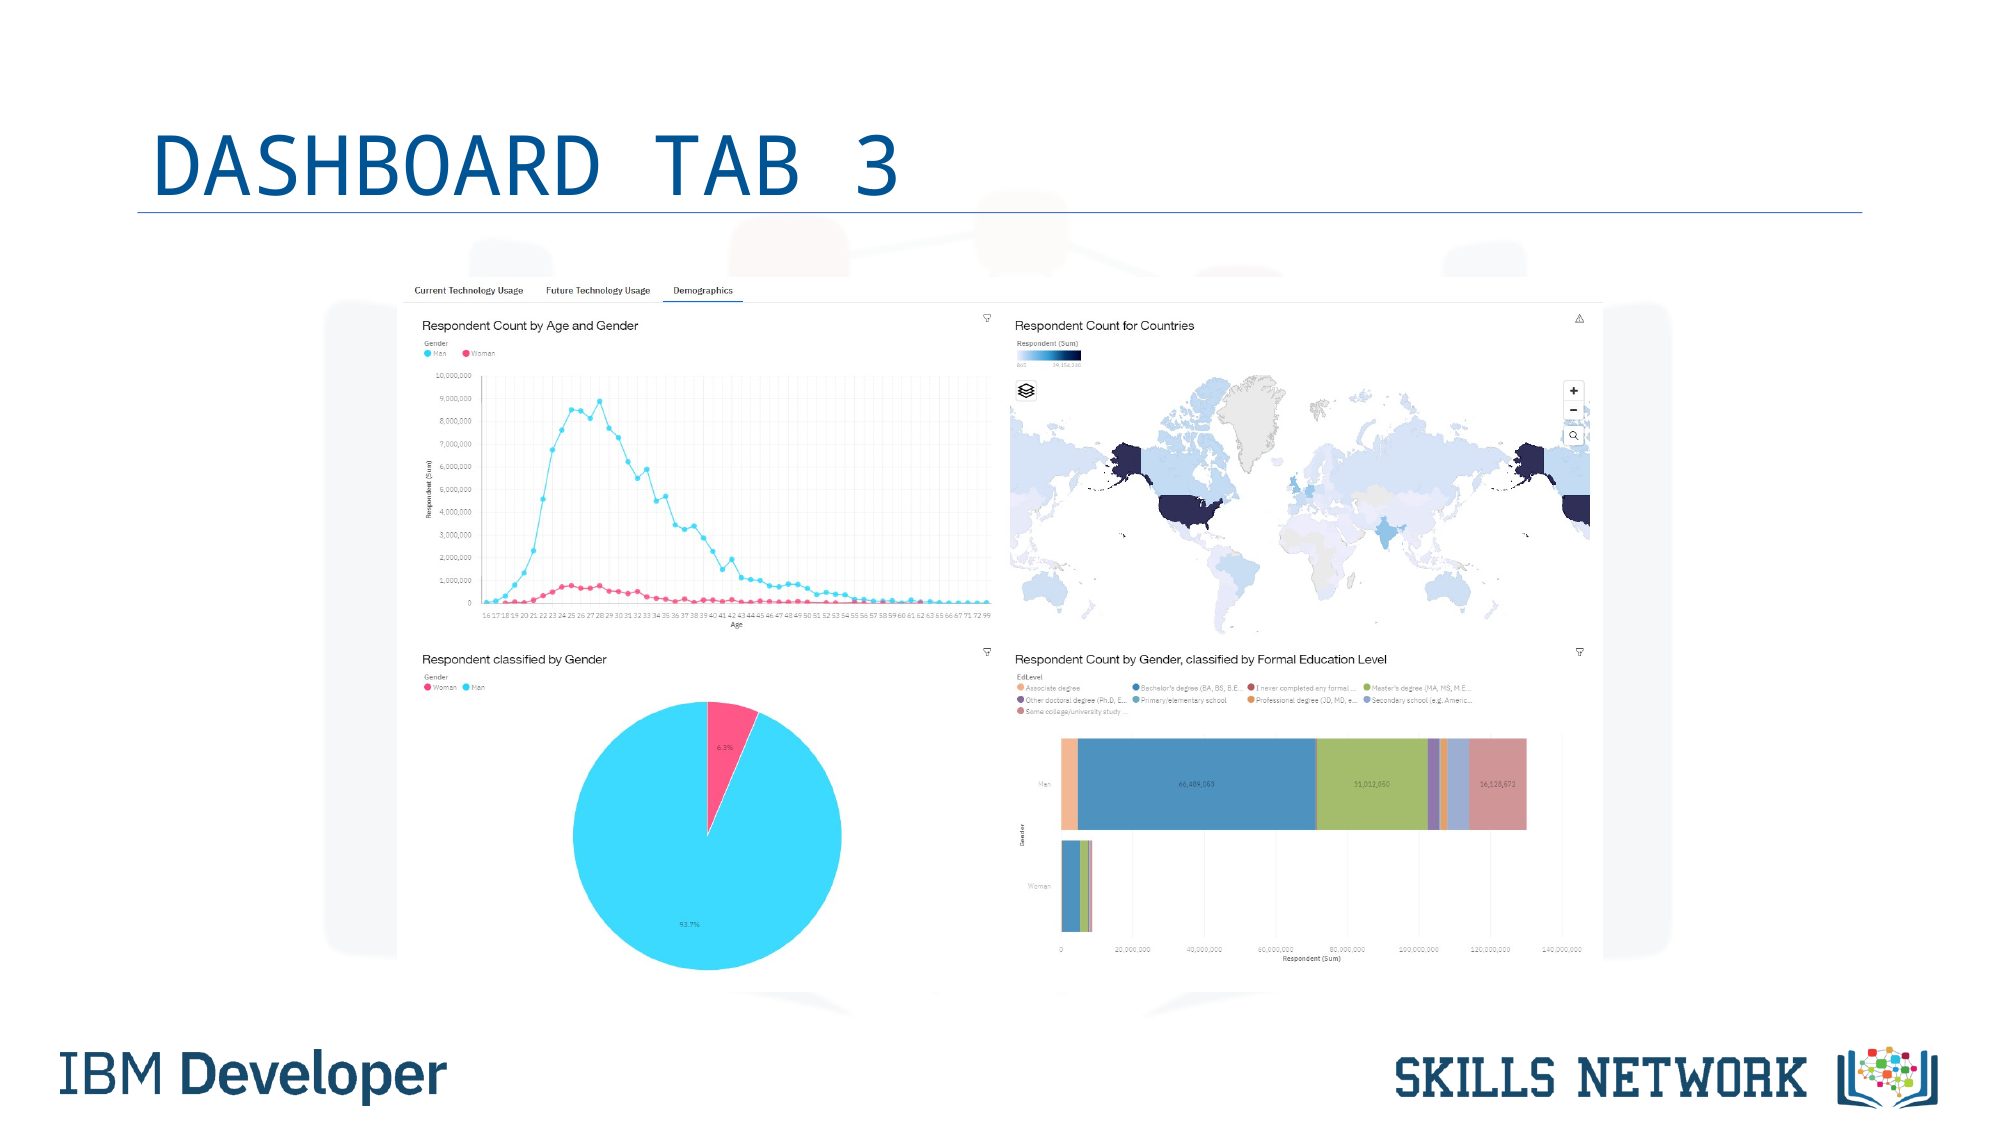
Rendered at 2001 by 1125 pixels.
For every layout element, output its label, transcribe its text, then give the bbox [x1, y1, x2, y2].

title DASHBOARD TAB 3 [137, 59, 1863, 278]
picture [55, 1045, 459, 1108]
picture [1390, 1045, 1945, 1111]
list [397, 277, 1603, 992]
